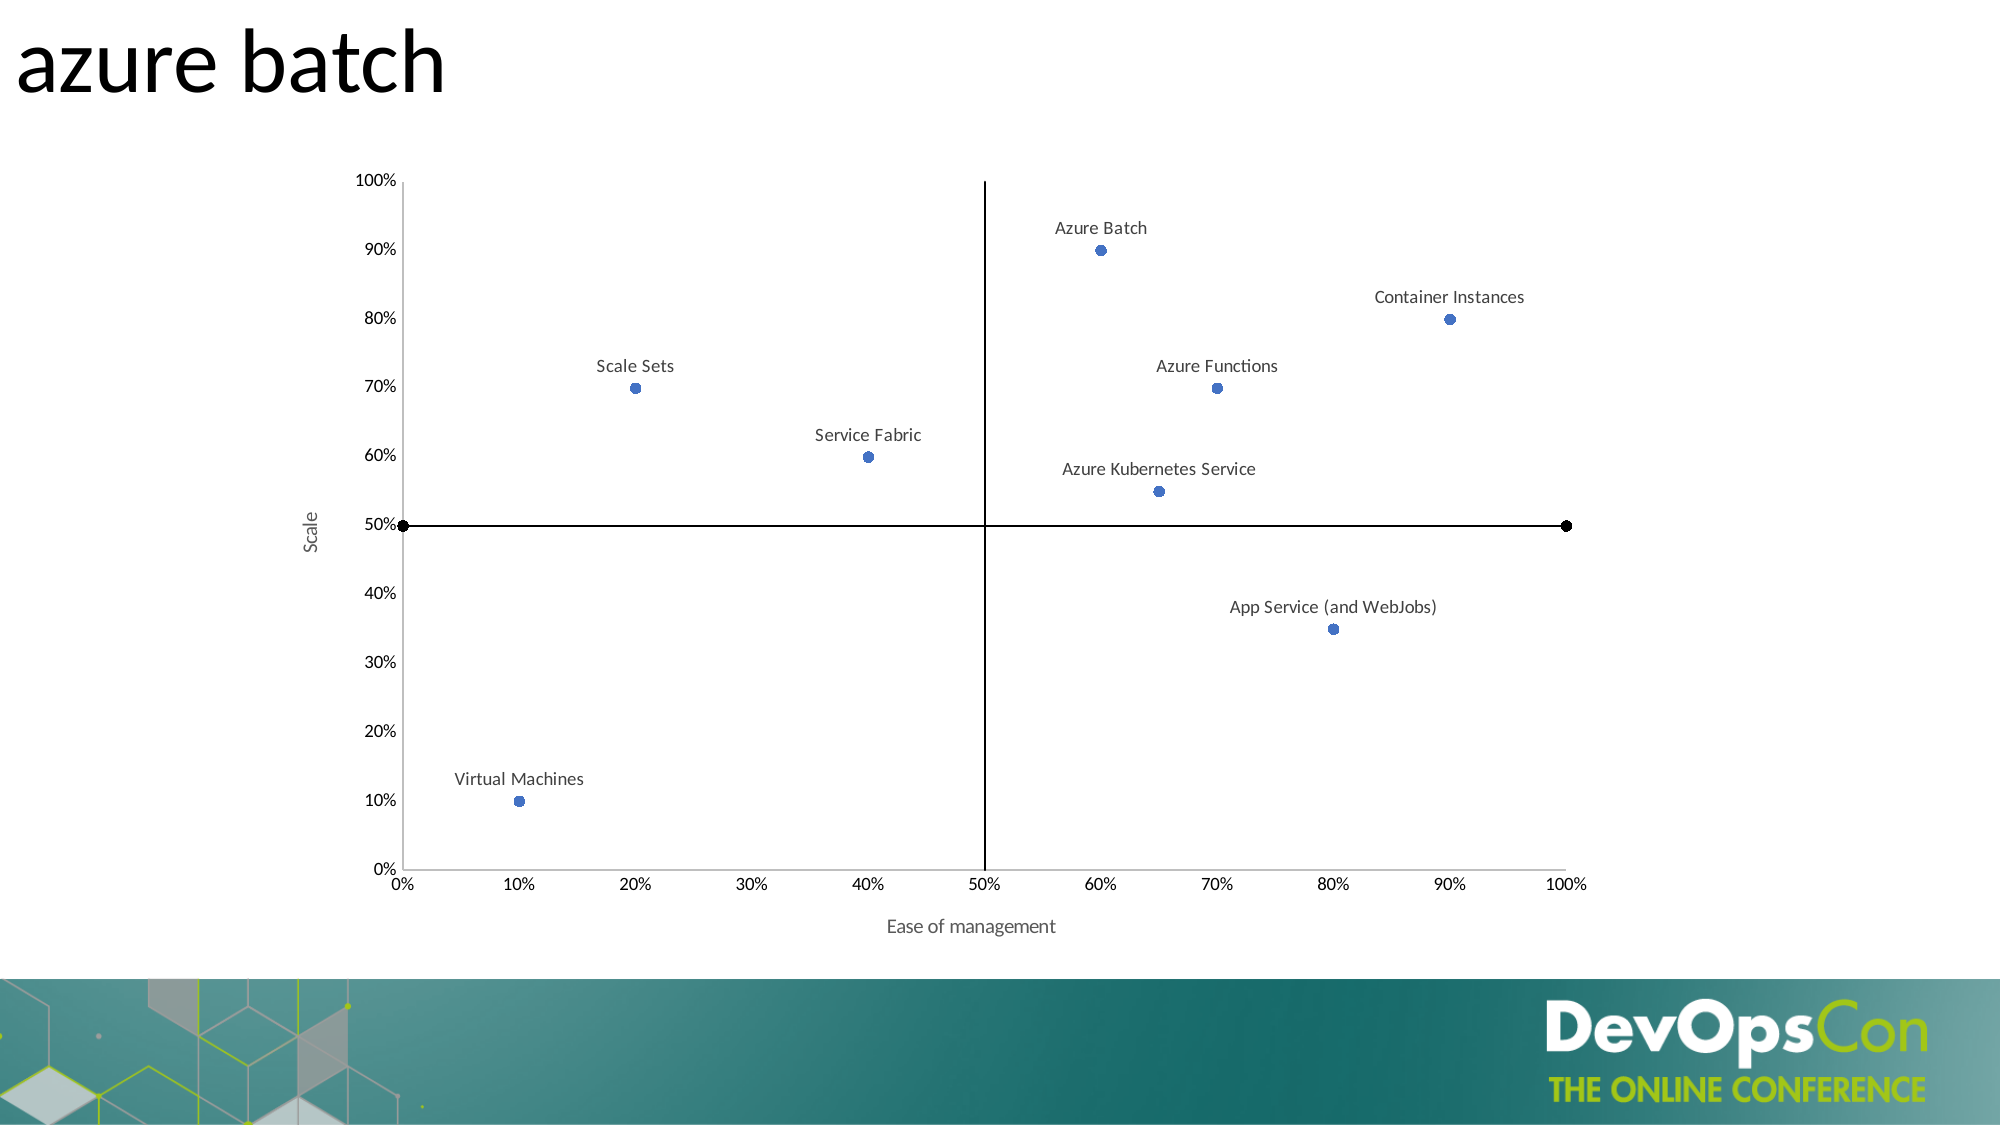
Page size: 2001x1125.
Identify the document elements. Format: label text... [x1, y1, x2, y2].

title azure batch [0, 3, 1725, 123]
chart [268, 156, 1615, 969]
picture [0, 0, 2000, 1125]
